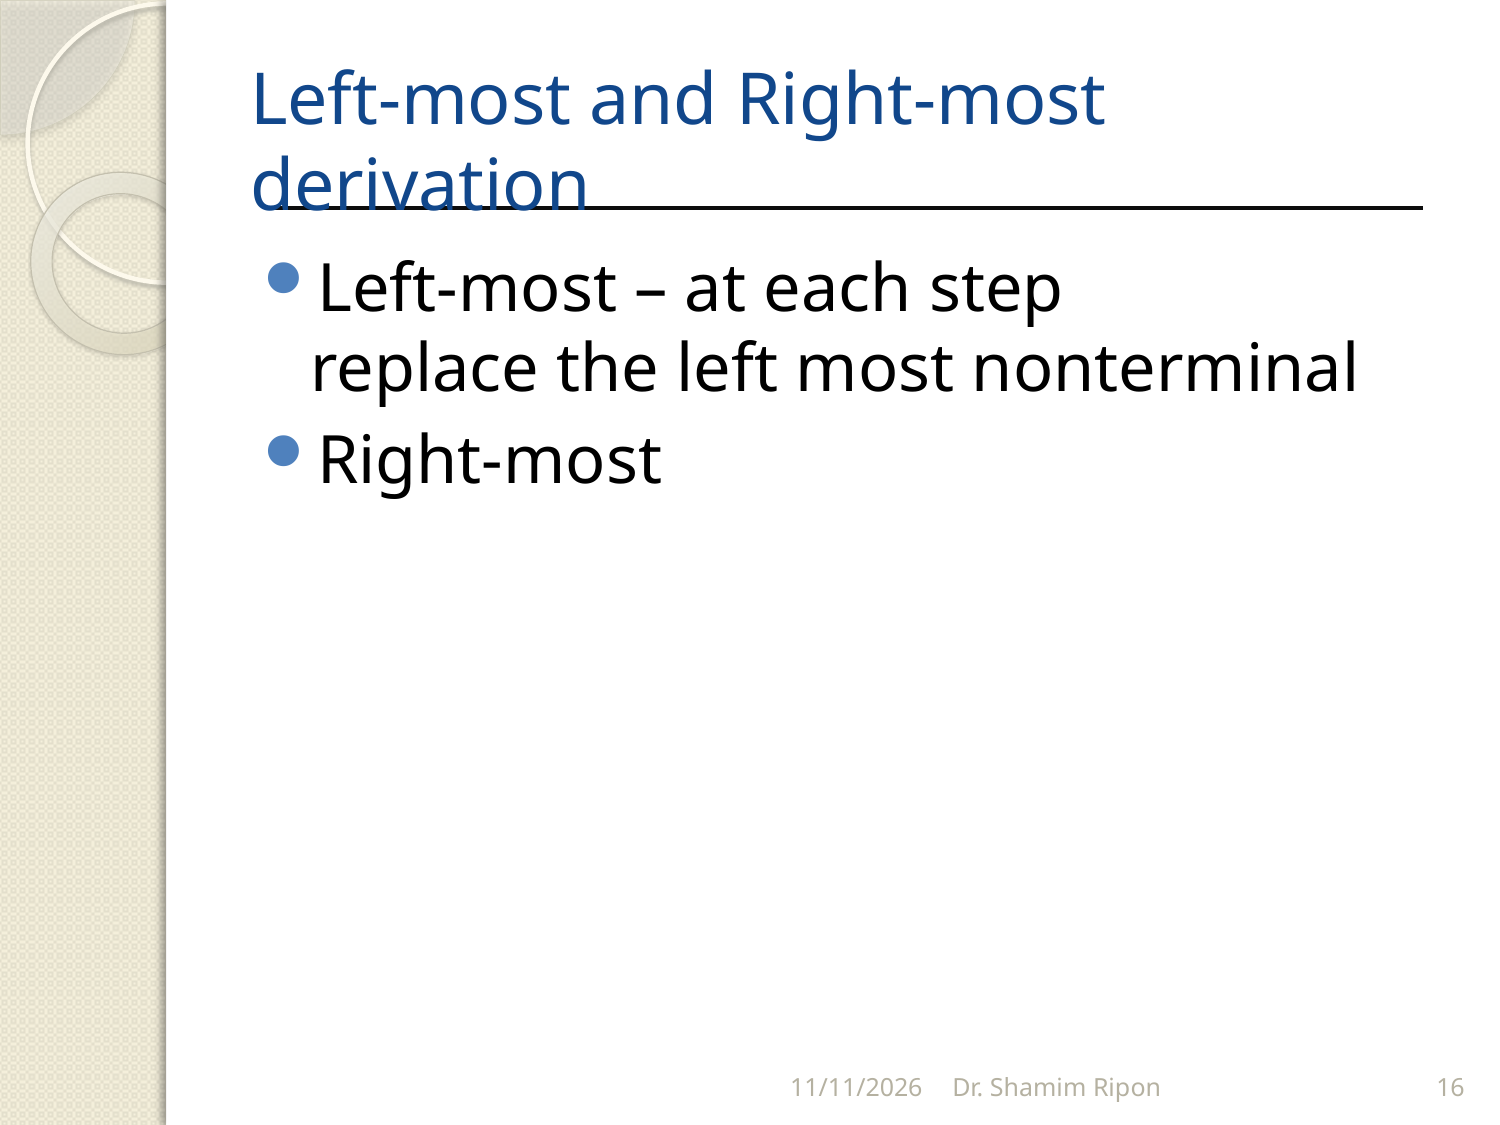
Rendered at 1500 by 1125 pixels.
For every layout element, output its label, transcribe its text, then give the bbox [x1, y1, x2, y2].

title Left-most and Right-most derivation [235, 45, 1466, 233]
list Left-most – at each step replace the left most nonterminal Right-most [235, 237, 1466, 1025]
slide_number 16 [1413, 1034, 1488, 1113]
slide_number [587, 1034, 937, 1113]
footer Dr. Shamim Ripon [937, 1034, 1413, 1113]
